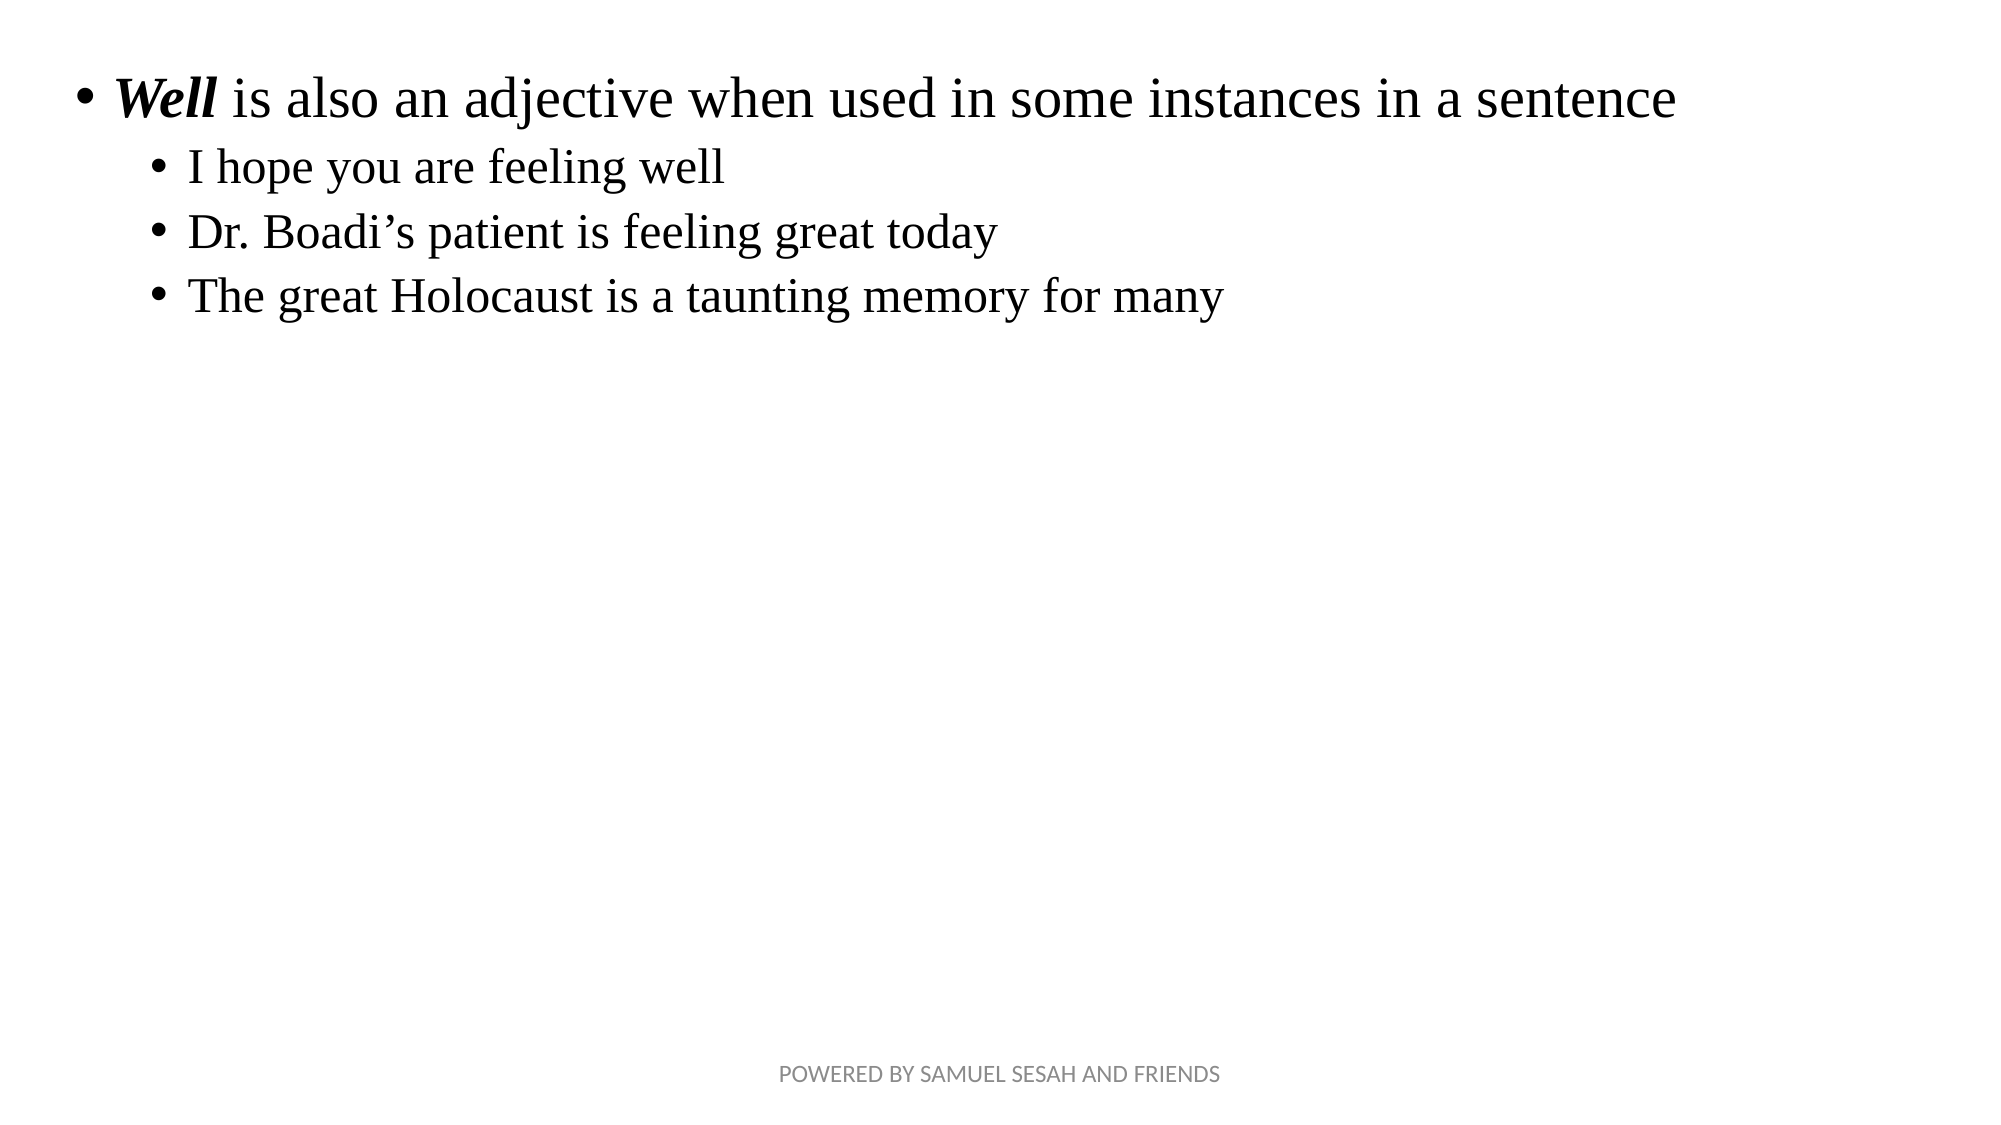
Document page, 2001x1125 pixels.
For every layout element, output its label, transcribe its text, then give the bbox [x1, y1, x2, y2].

list Well is also an adjective when used in some instances in a sentence I hope you are feeling well Dr. Boadi’s patient is feeling great today The great Holocaust is a taunting memory for many [60, 60, 1946, 1054]
footer POWERED BY SAMUEL SESAH AND FRIENDS [662, 1042, 1338, 1103]
